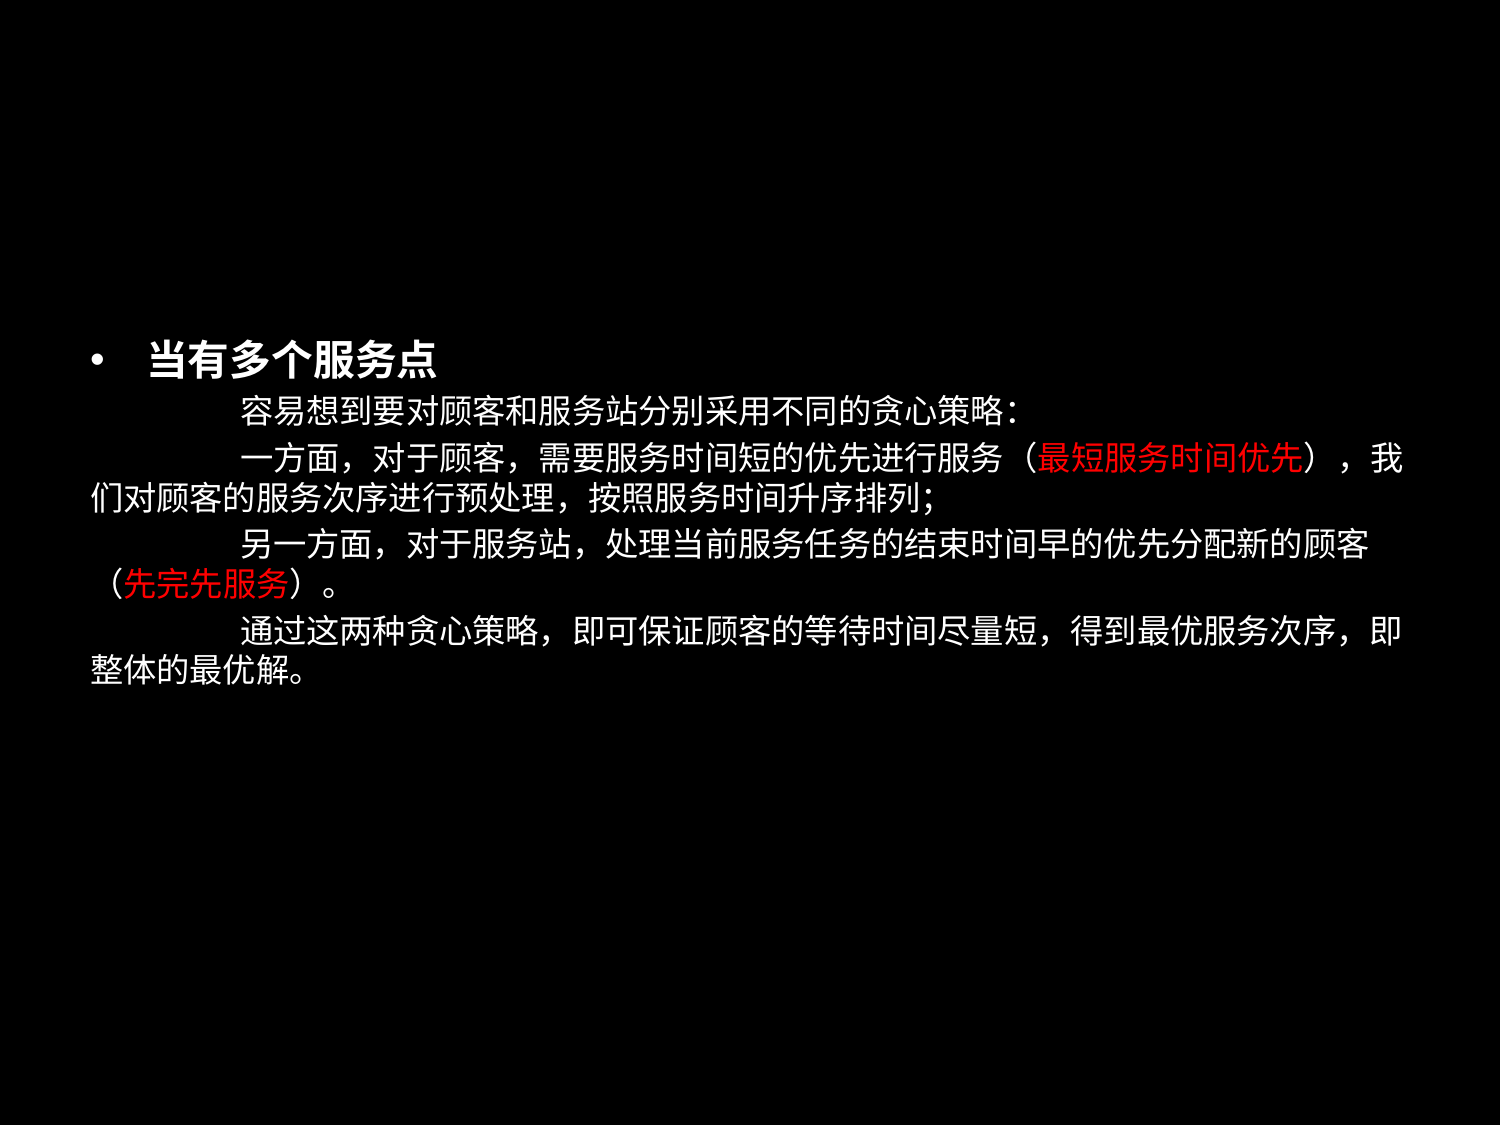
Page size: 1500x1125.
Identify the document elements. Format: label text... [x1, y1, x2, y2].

list 当有多个服务点 容易想到要对顾客和服务站分别采用不同的贪心策略： 一方面，对于顾客，需要服务时间短的优先进行服务（最短服务时间优先），我们对顾客的服务次序进行预处理，按照服务时间升序排列； 另一方面，对于服务站，处理当前服务任务的结束时间早的优先分配新的顾客（先完先服务）。 通过这两种贪心策略，即可保证顾客的等待时间尽量短，得到最优服务次序，即整体的最优解。 [75, 326, 1425, 1005]
